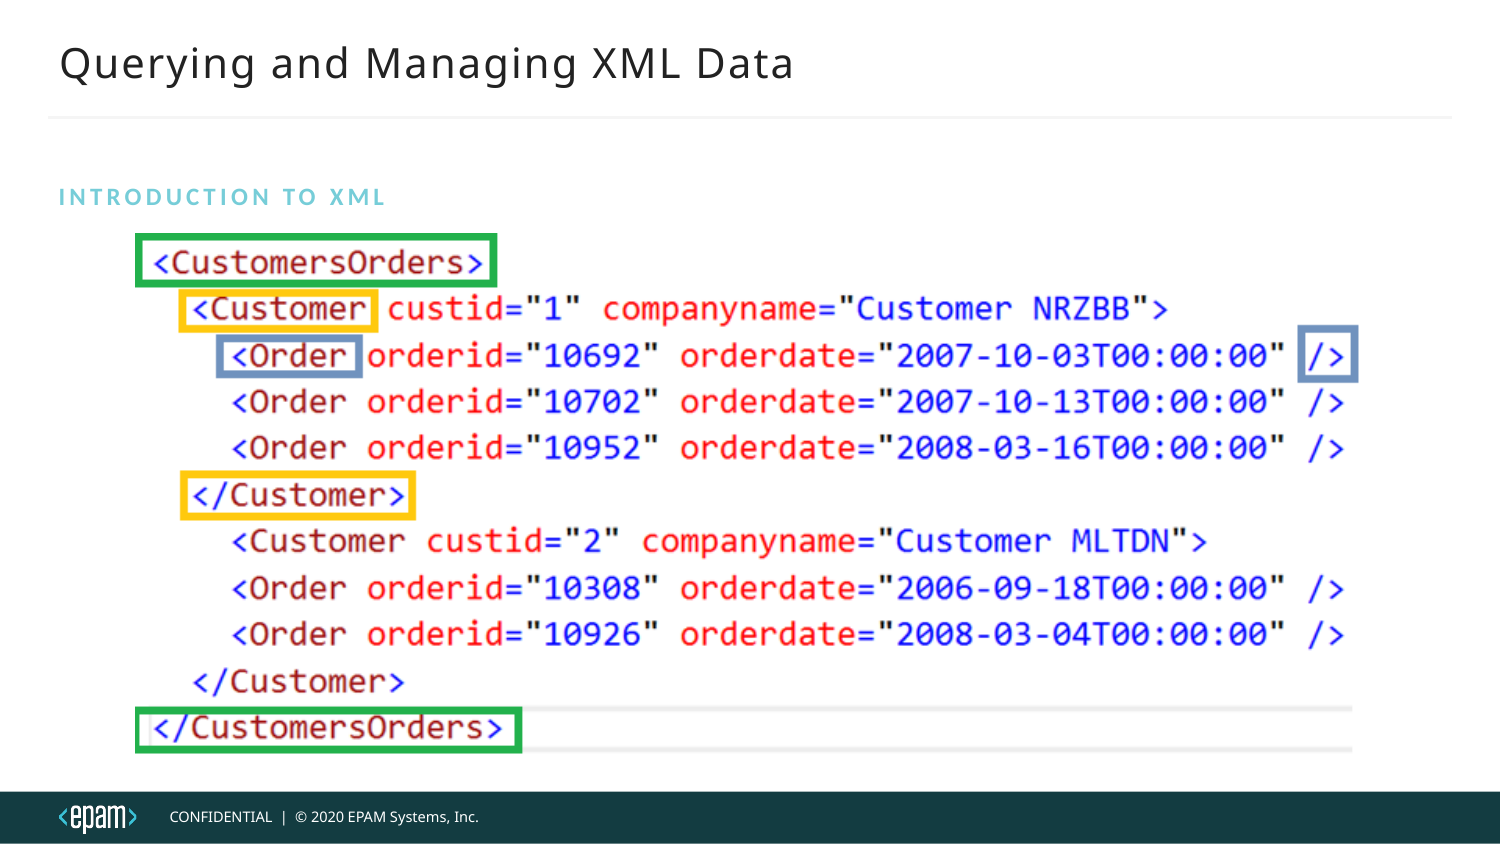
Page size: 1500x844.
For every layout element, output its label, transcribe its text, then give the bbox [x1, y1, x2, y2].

picture [135, 233, 1365, 771]
title Querying and Managing XML Data [59, 37, 1442, 87]
list Introduction to XML [58, 177, 1442, 234]
